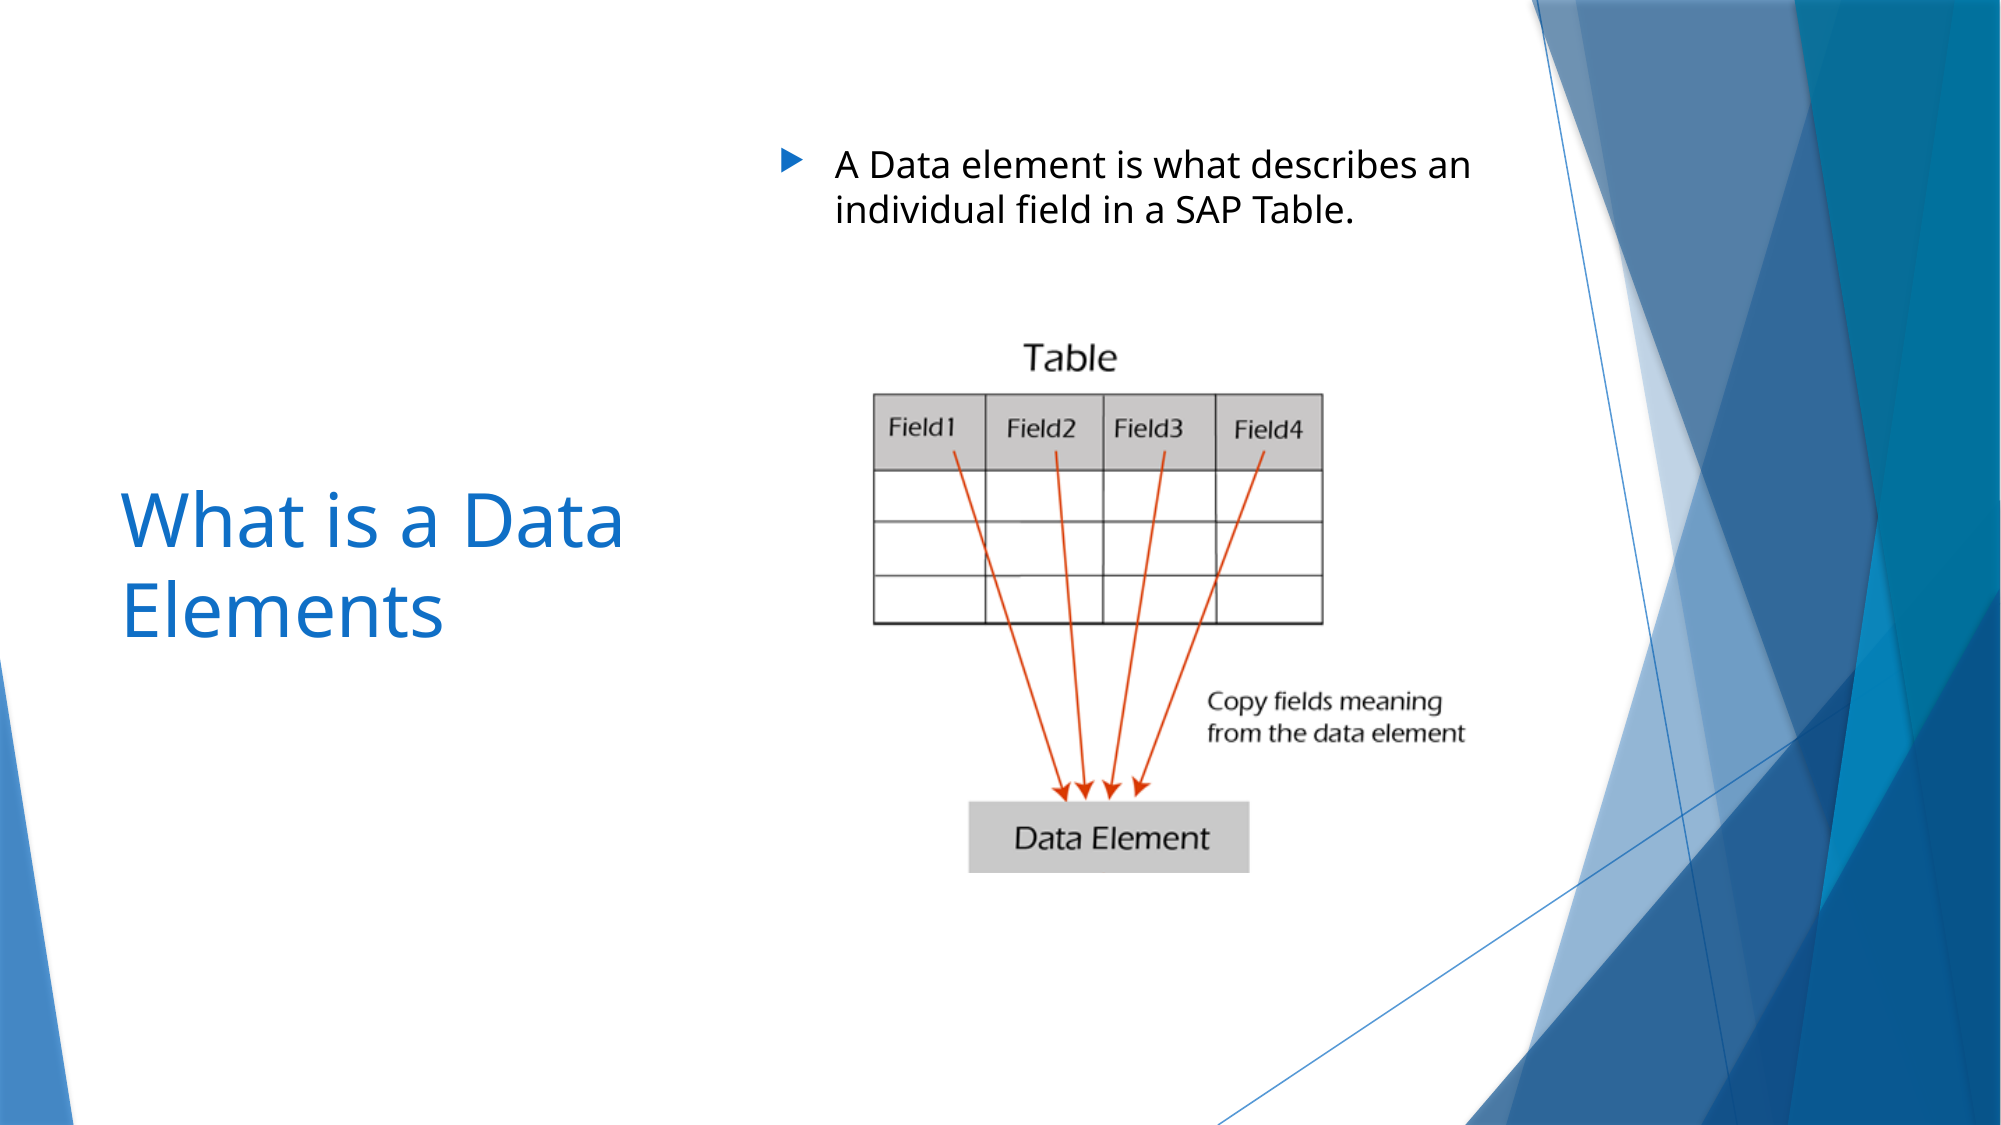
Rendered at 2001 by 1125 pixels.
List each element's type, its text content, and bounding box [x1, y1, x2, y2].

picture [762, 338, 1522, 874]
title What is a Data Elements [105, 133, 658, 991]
list A Data element is what describes an individual field in a SAP Table. [763, 133, 1522, 280]
